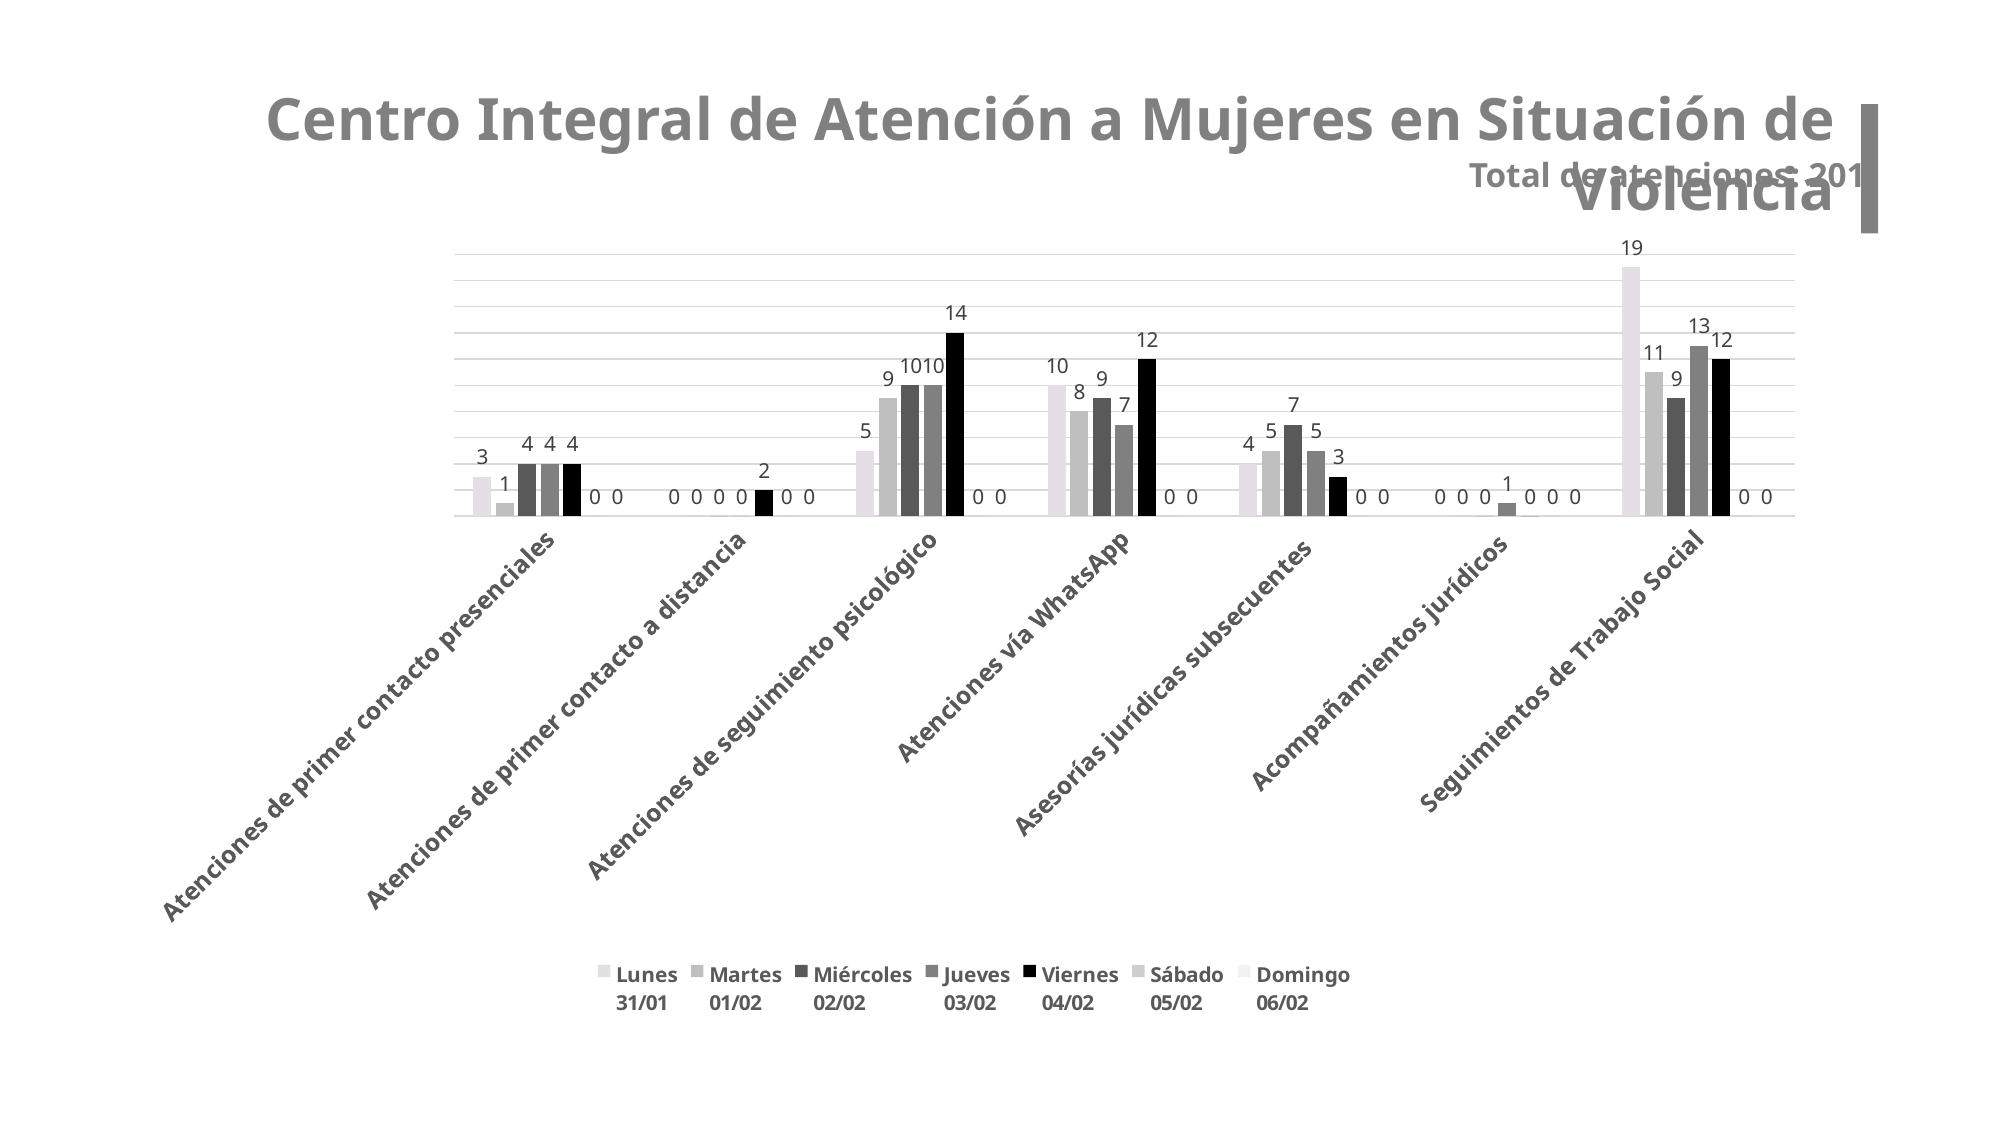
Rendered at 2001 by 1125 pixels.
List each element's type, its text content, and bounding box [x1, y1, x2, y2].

text_box Total de atenciones: 201 [1453, 146, 1882, 202]
text_box [1865, 104, 1879, 146]
text_box Centro Integral de Atención a Mujeres en Situación de Violencia [93, 67, 1865, 199]
chart [119, 233, 1829, 1023]
text_box [1861, 202, 1879, 234]
